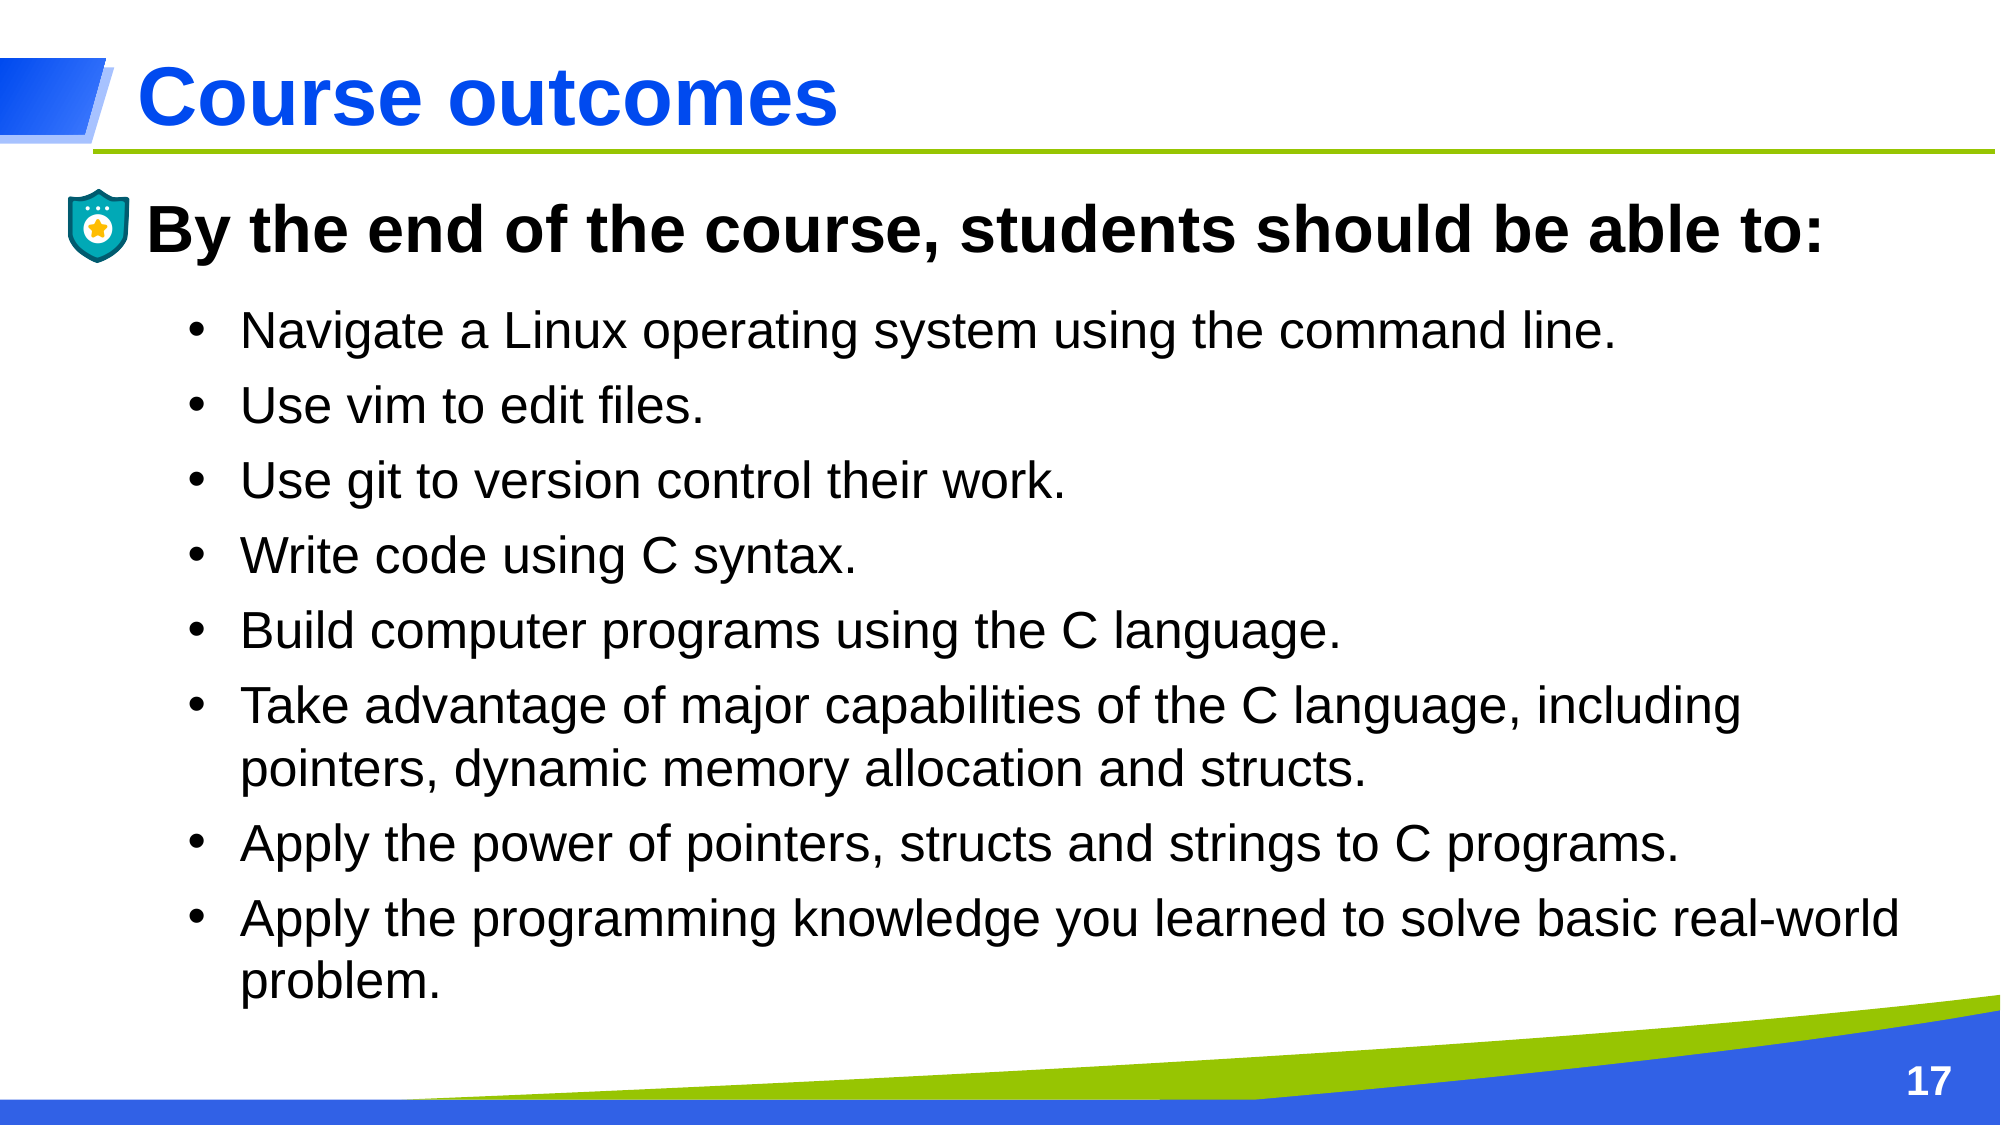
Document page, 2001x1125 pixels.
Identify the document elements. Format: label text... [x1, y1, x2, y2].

text_box Course outcomes [122, 46, 1554, 144]
text_box By the end of the course, students should be able to: Navigate a Linux operating system using the command line. Use vim to edit files. Use git to version control their work. Write code using C syntax. Build computer programs using the C language. Take advantage of major capabilities of the C language, including pointers, dynamic memory allocation and structs. Apply the power of pointers, structs and strings to C programs. Apply the programming knowledge you learned to solve basic real-world problem. [37, 178, 1952, 1017]
picture [52, 178, 146, 273]
